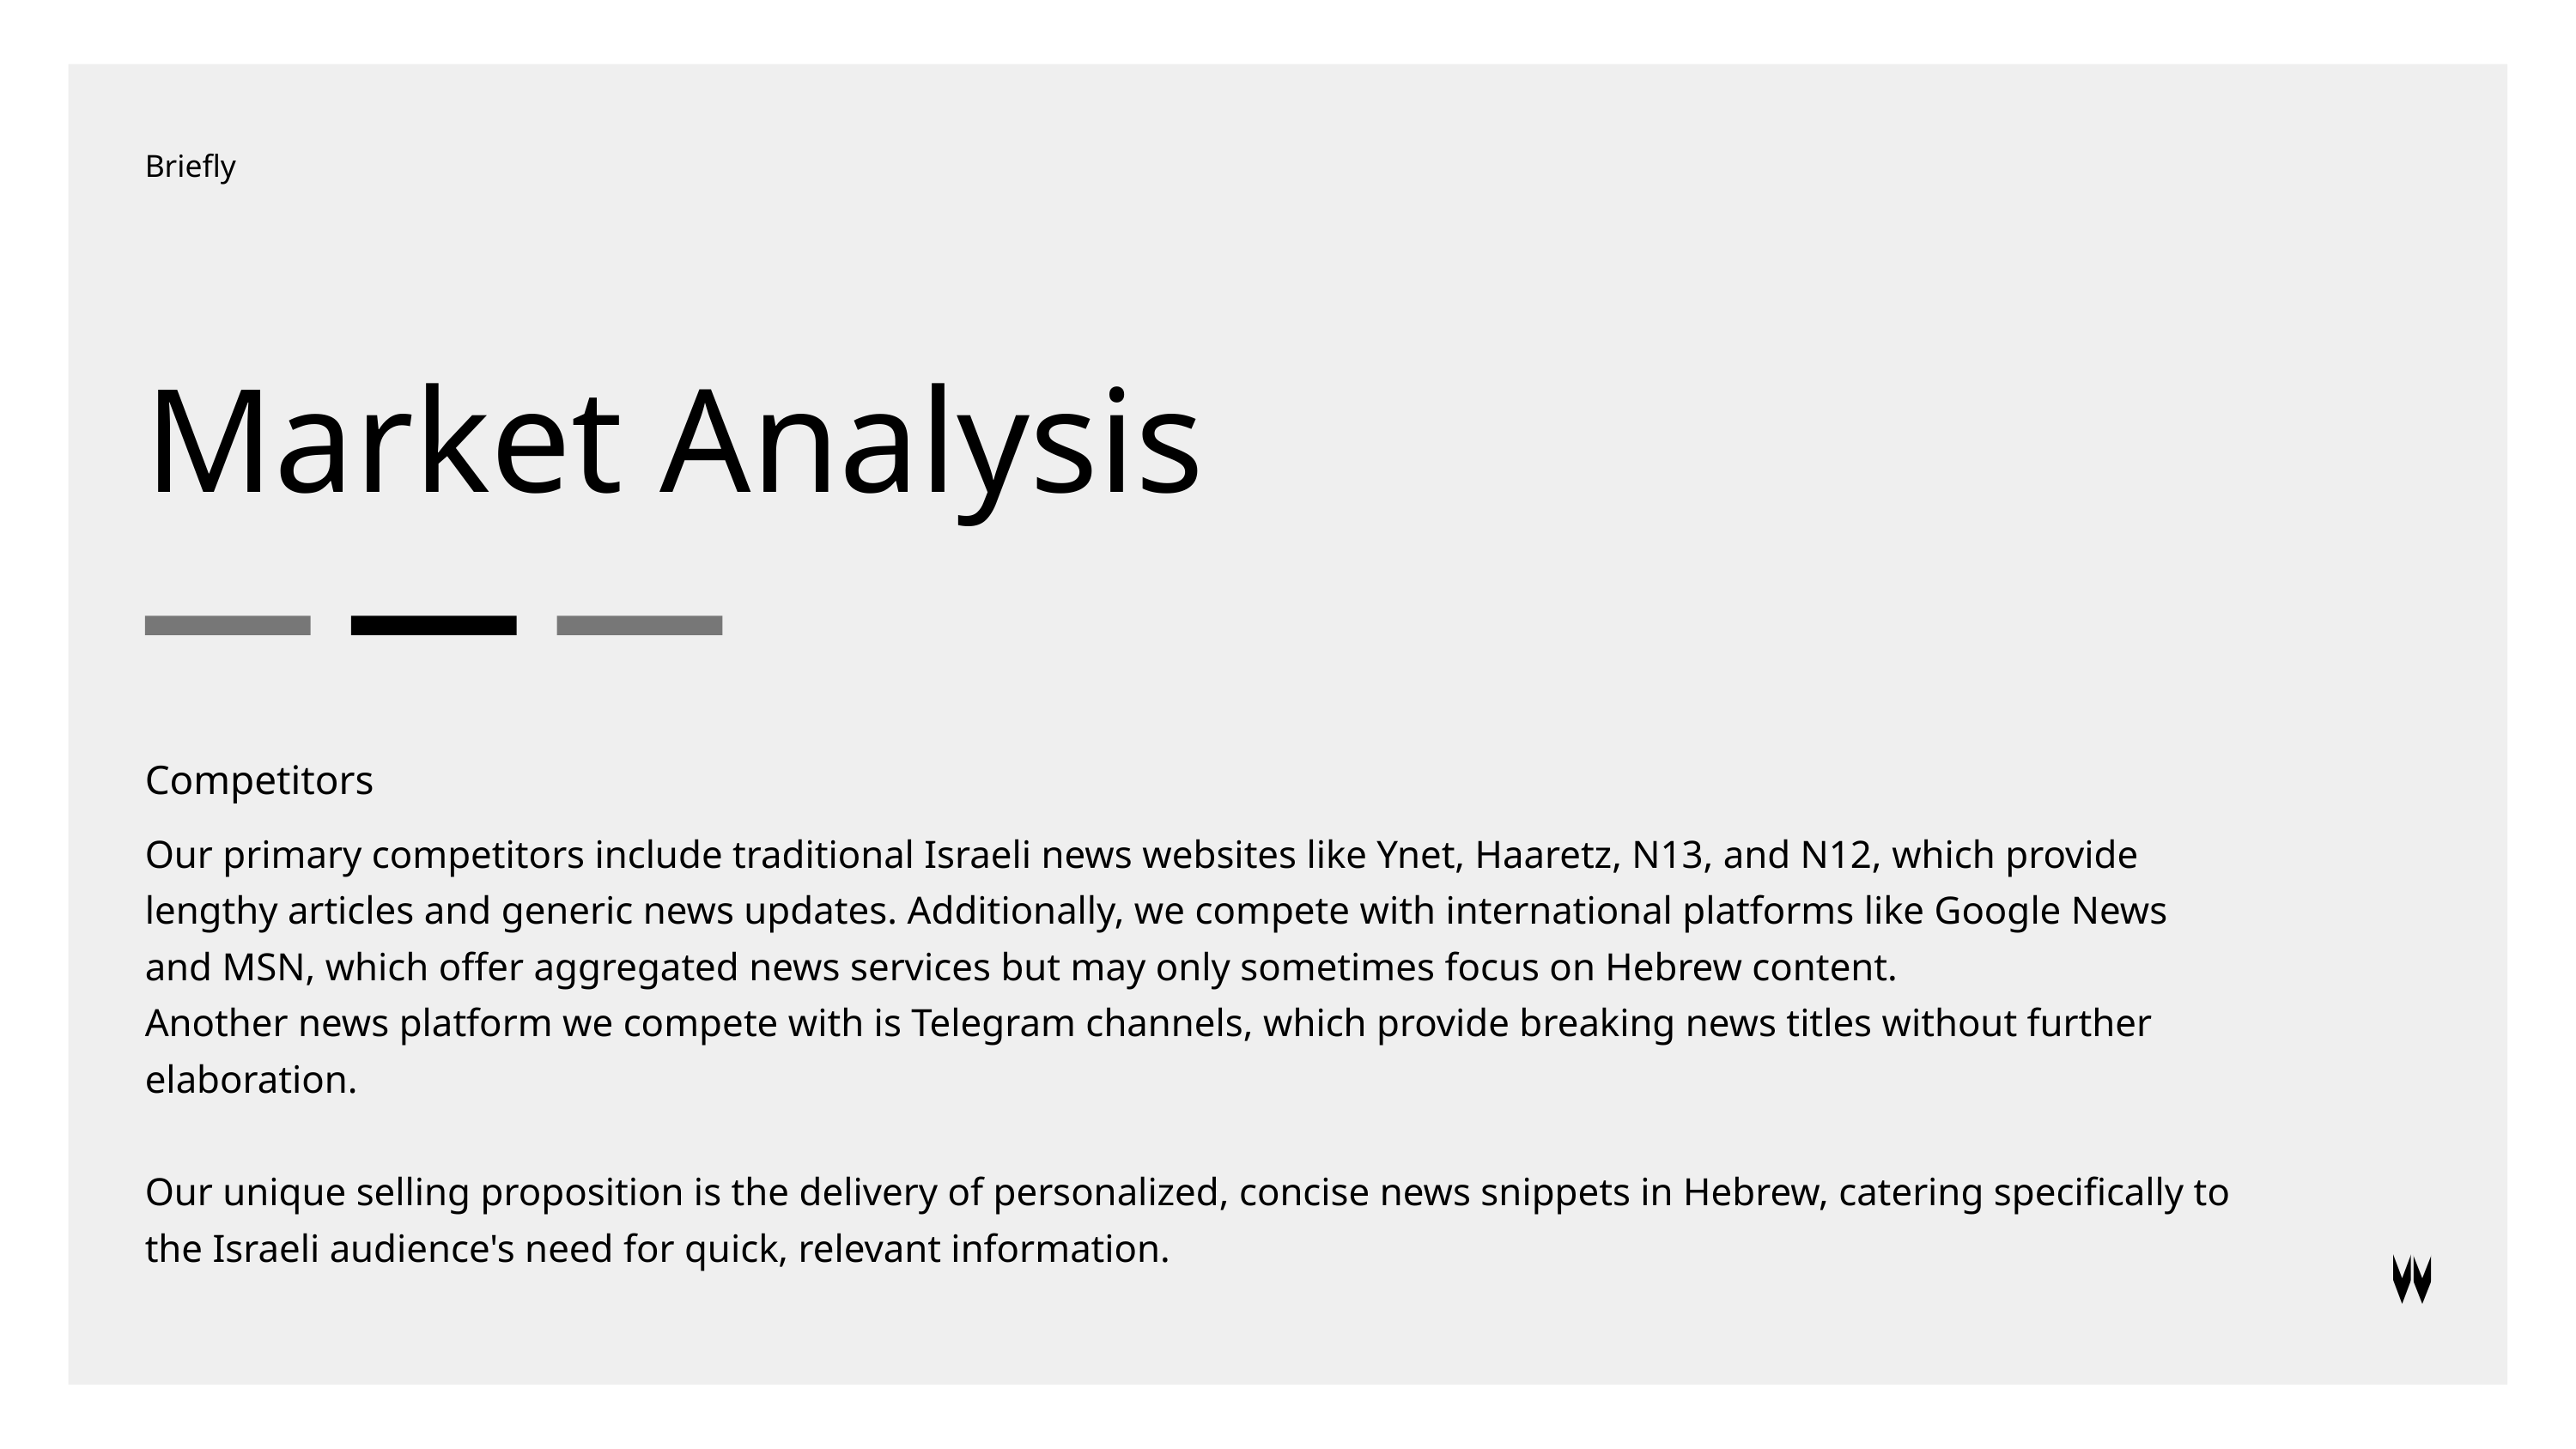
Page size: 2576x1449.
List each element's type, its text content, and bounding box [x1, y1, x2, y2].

text_box [144, 615, 311, 635]
text_box Briefly [144, 140, 979, 184]
text_box [350, 615, 517, 635]
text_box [144, 751, 2240, 1323]
text_box Market Analysis [144, 363, 1372, 679]
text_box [2393, 1253, 2432, 1304]
text_box [556, 615, 723, 635]
text_box [68, 64, 2508, 1385]
